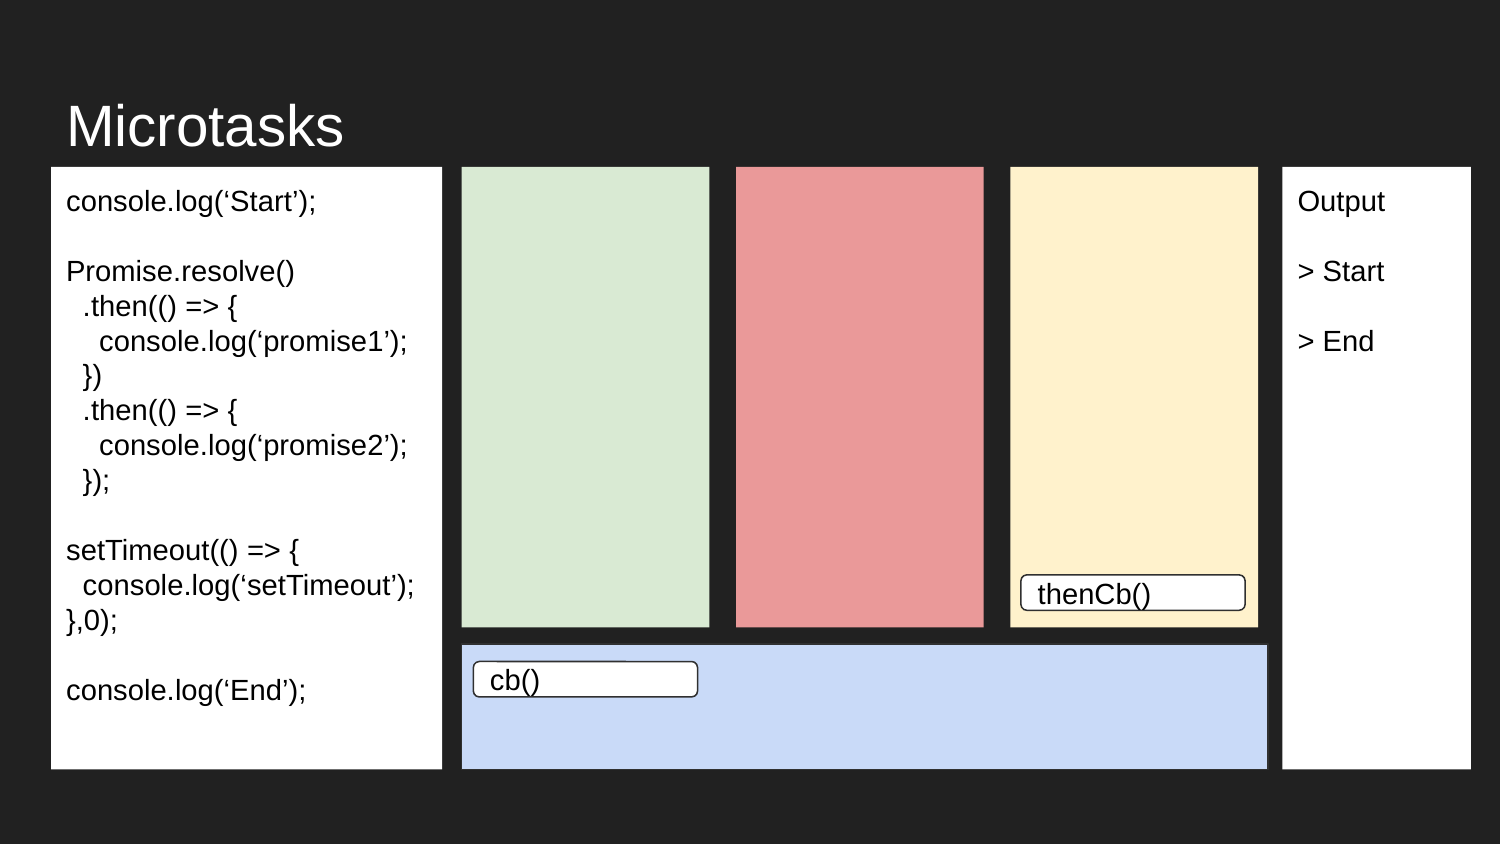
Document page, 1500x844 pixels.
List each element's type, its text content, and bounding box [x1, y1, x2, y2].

title Microtasks [51, 72, 1449, 167]
text_box [461, 167, 710, 628]
text_box cb() [473, 661, 698, 697]
text_box thenCb() [1020, 574, 1246, 611]
text_box Output > Start > End [1282, 166, 1471, 770]
text_box [736, 166, 984, 628]
text_box [461, 643, 1269, 770]
text_box console.log(‘Start’); Promise.resolve() .then(() => { console.log(‘promise1’); }) .then(() => { console.log(‘promise2’); }); setTimeout(() => { console.log(‘setTimeout’); },0); console.log(‘End’); [51, 166, 443, 770]
text_box [1010, 166, 1259, 628]
